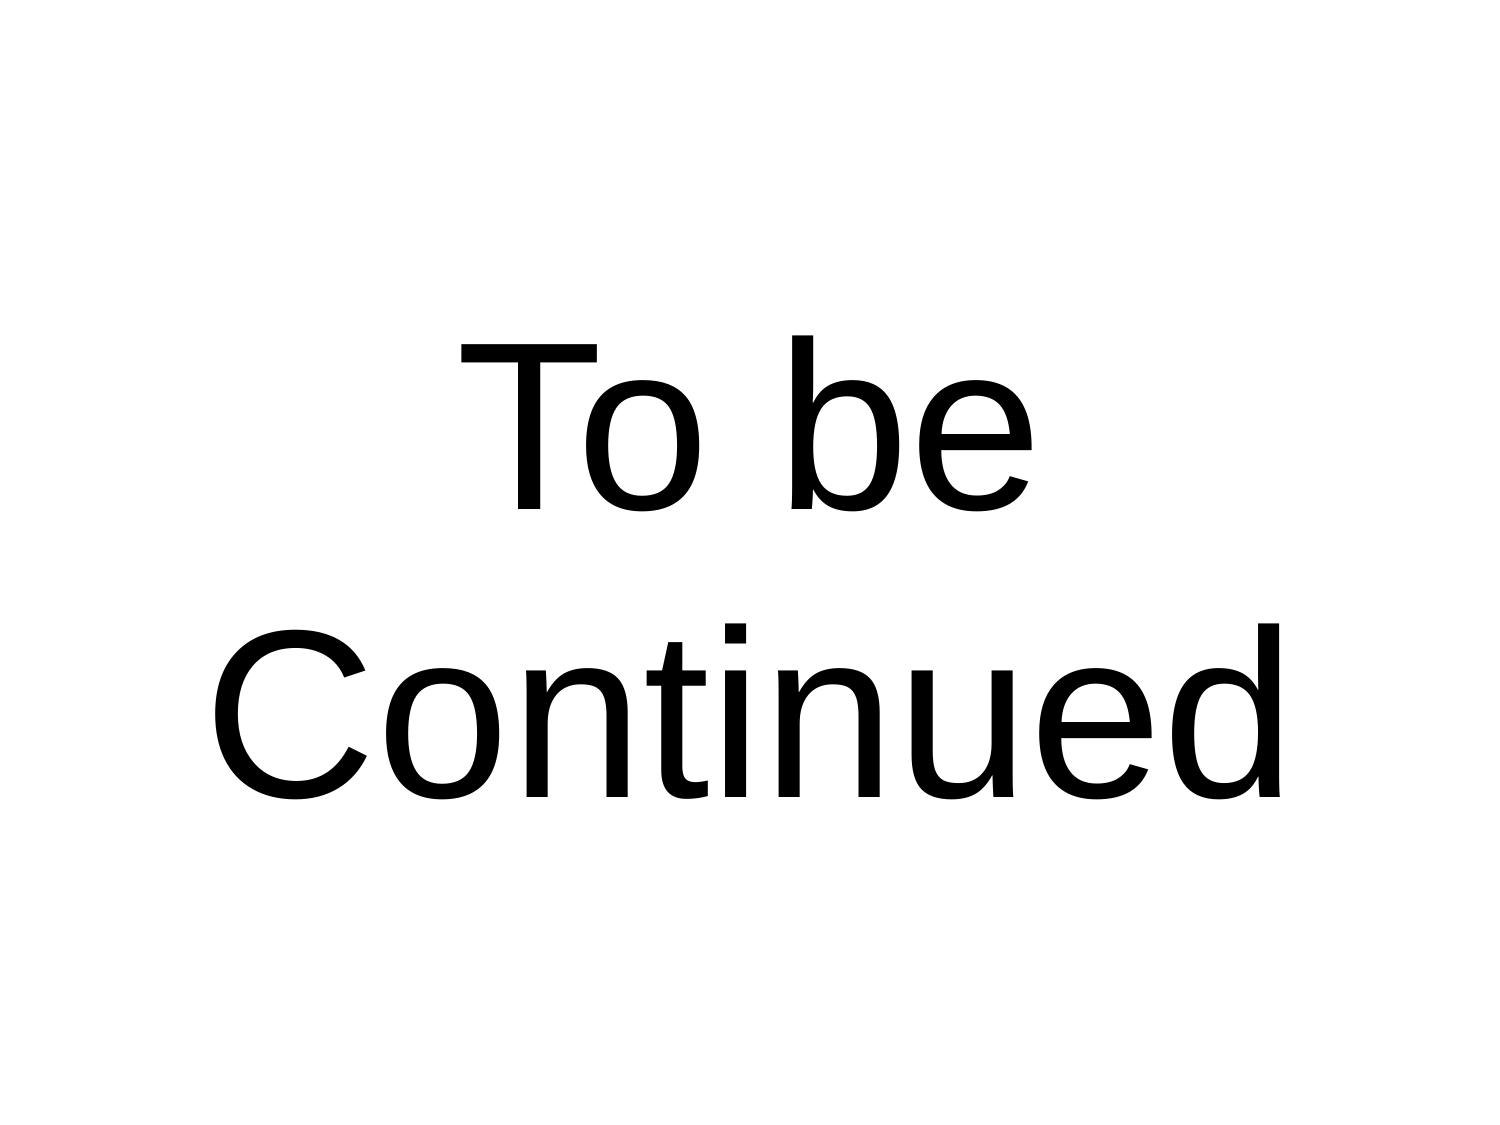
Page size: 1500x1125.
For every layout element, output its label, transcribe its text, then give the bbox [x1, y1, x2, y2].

list To be Continued [75, 262, 1425, 1005]
